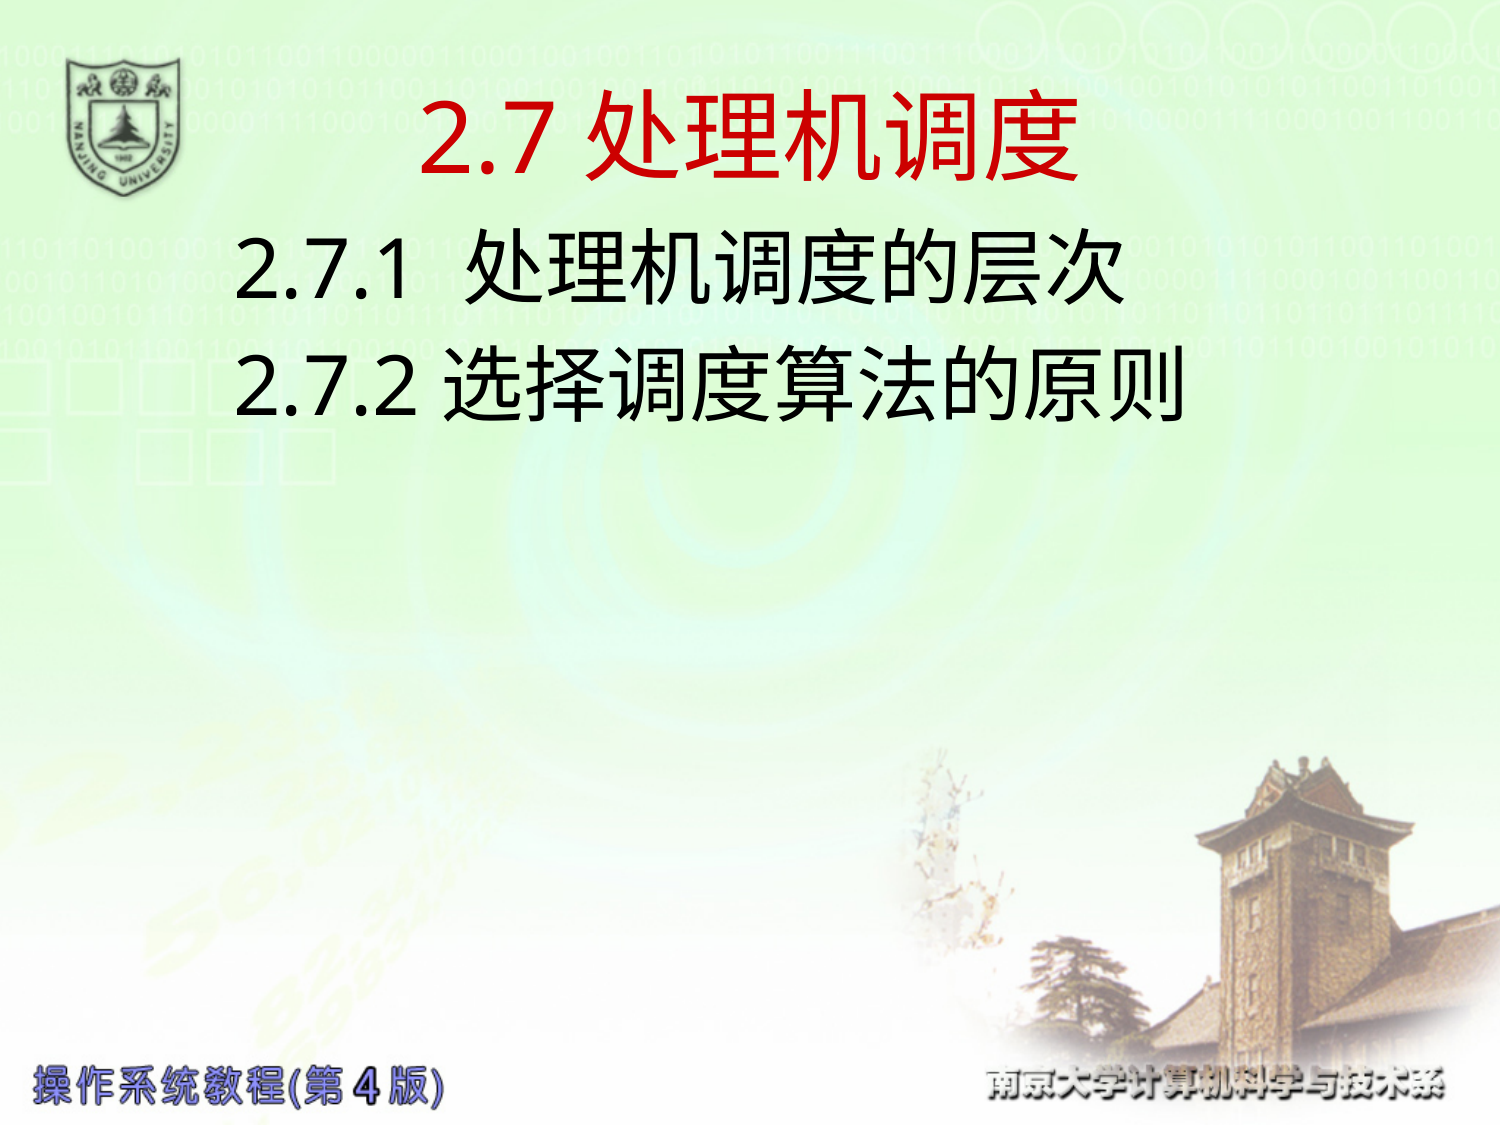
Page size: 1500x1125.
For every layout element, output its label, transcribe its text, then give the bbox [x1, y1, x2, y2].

title 2.7处理机调度 [112, 99, 1388, 288]
list 2.7.1 处理机调度的层次 2.7.2选择调度算法的原则 [218, 208, 1356, 908]
picture [0, 0, 1500, 1125]
